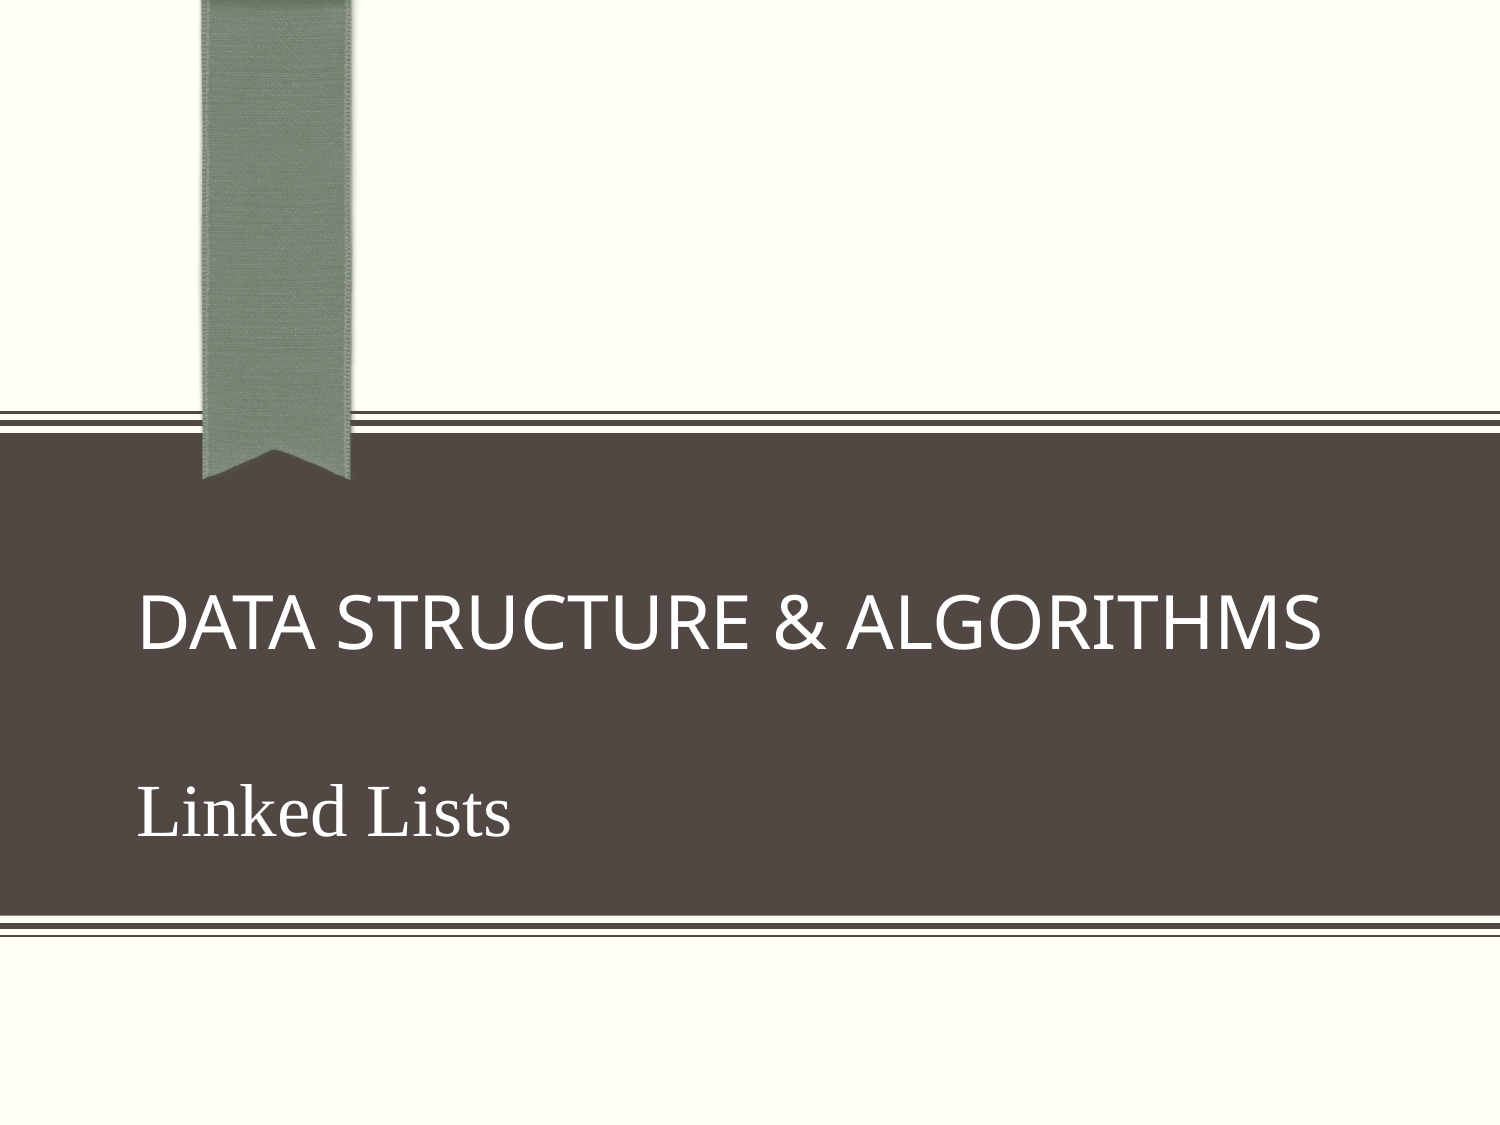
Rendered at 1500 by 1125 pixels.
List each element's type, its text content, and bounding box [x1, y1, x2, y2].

list Linked Lists [135, 763, 1375, 848]
title Data Structure & Algorithms [135, 487, 1375, 763]
